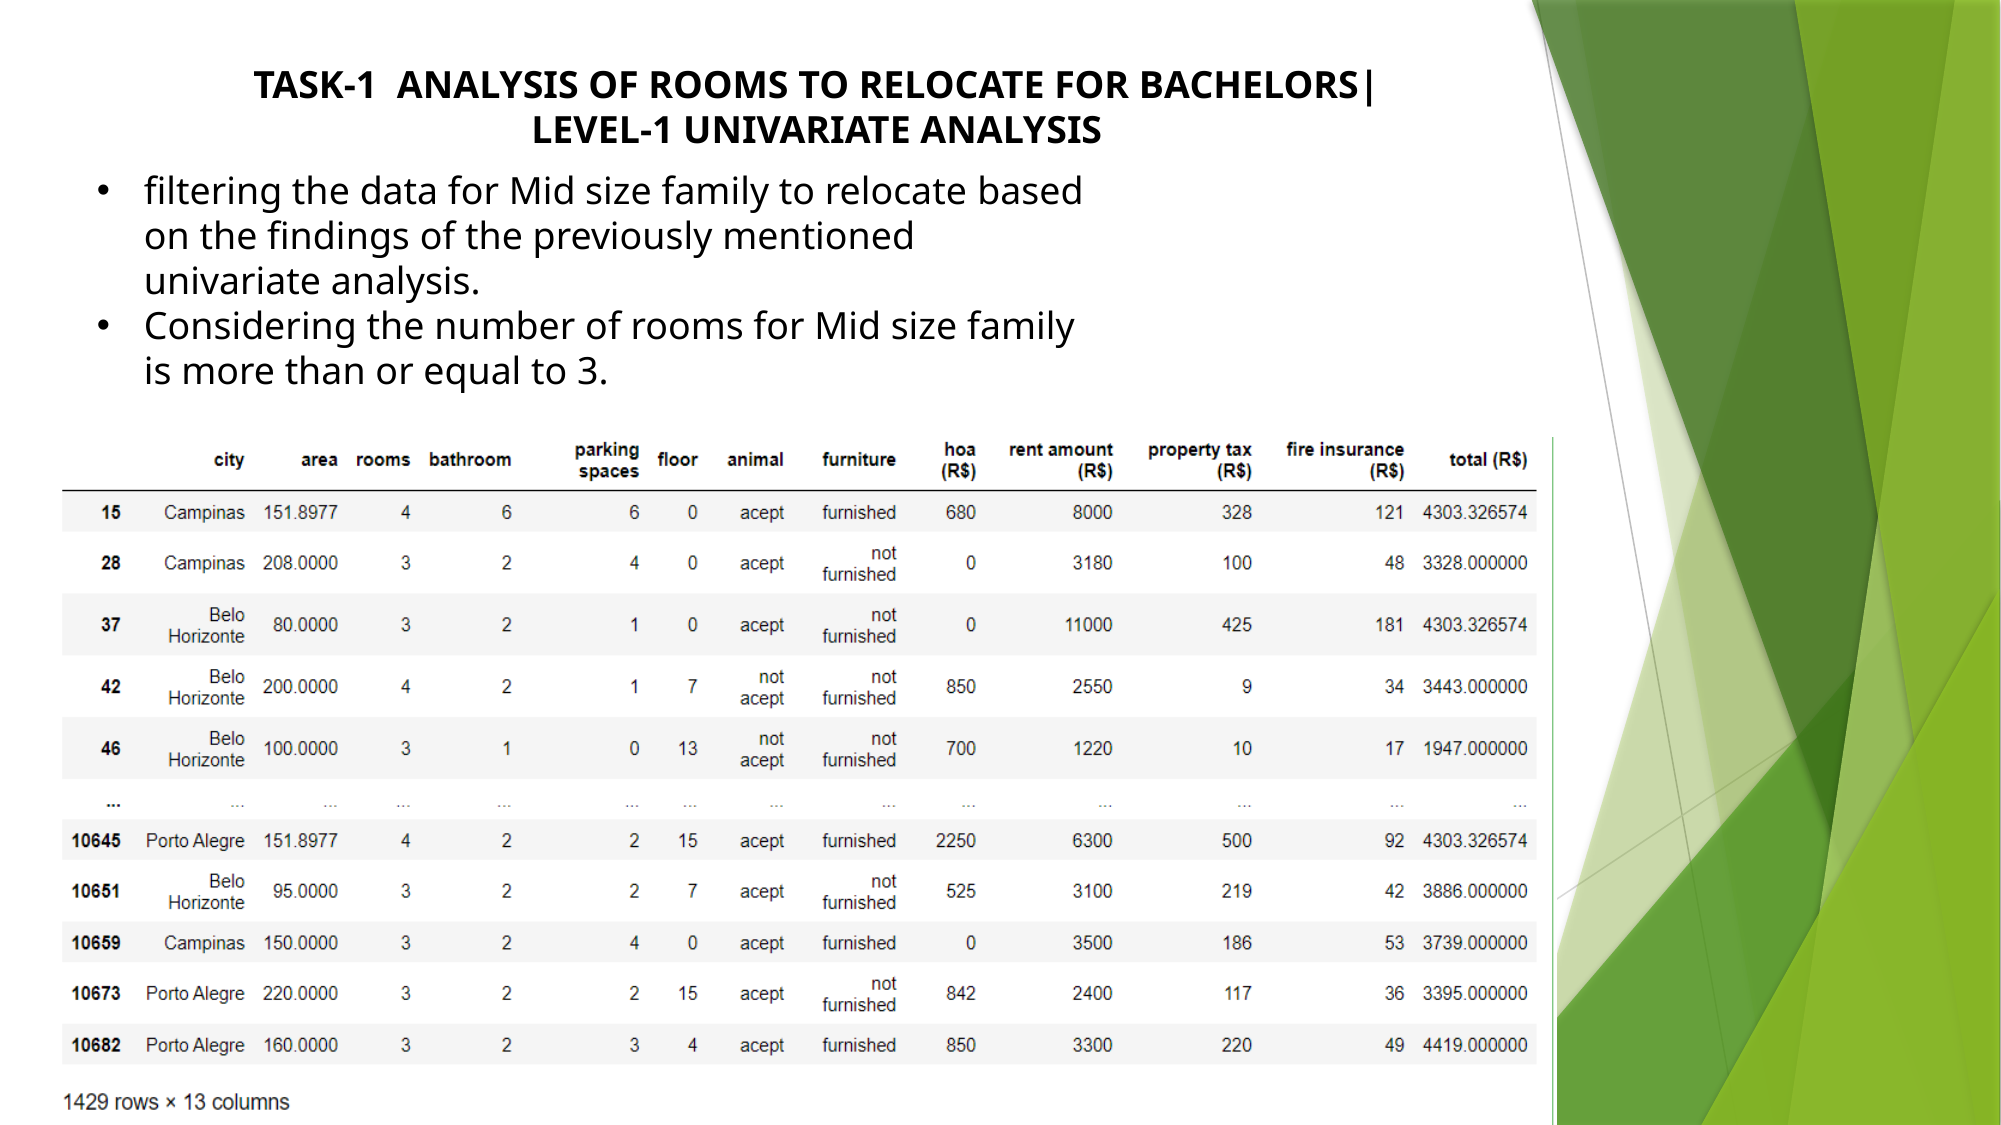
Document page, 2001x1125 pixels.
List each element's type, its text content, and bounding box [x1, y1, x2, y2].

text_box TASK-1 ANALYSIS OF ROOMS TO RELOCATE FOR BACHELORS| LEVEL-1 UNIVARIATE ANALYSIS [232, 53, 1402, 158]
picture [0, 436, 1557, 1125]
text_box filtering the data for Mid size family to relocate based on the findings of the previously mentioned univariate analysis. Considering the number of rooms for Mid size family is more than or equal to 3. [82, 159, 1104, 436]
